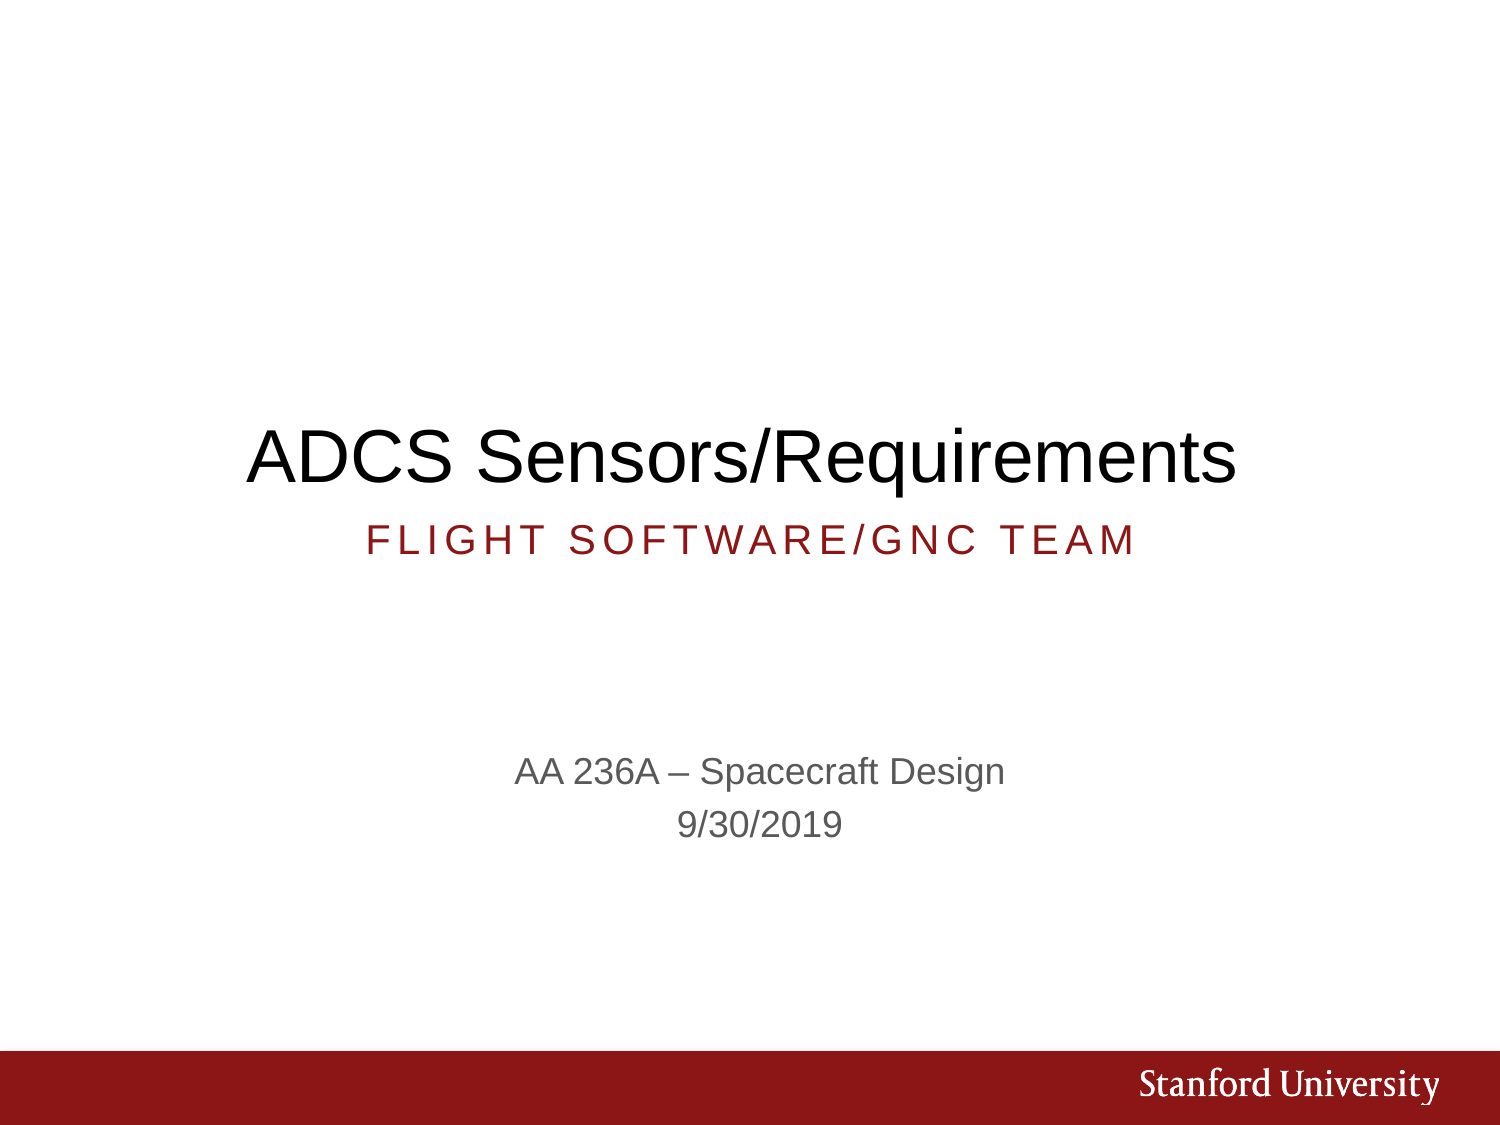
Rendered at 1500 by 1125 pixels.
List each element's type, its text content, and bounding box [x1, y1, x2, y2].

list AA 236A – Spacecraft Design 9/30/2019 [263, 731, 1257, 860]
title ADCS Sensors/Requirements [75, 369, 1425, 504]
subtitle Flight Software/GNC Team [75, 504, 1425, 606]
